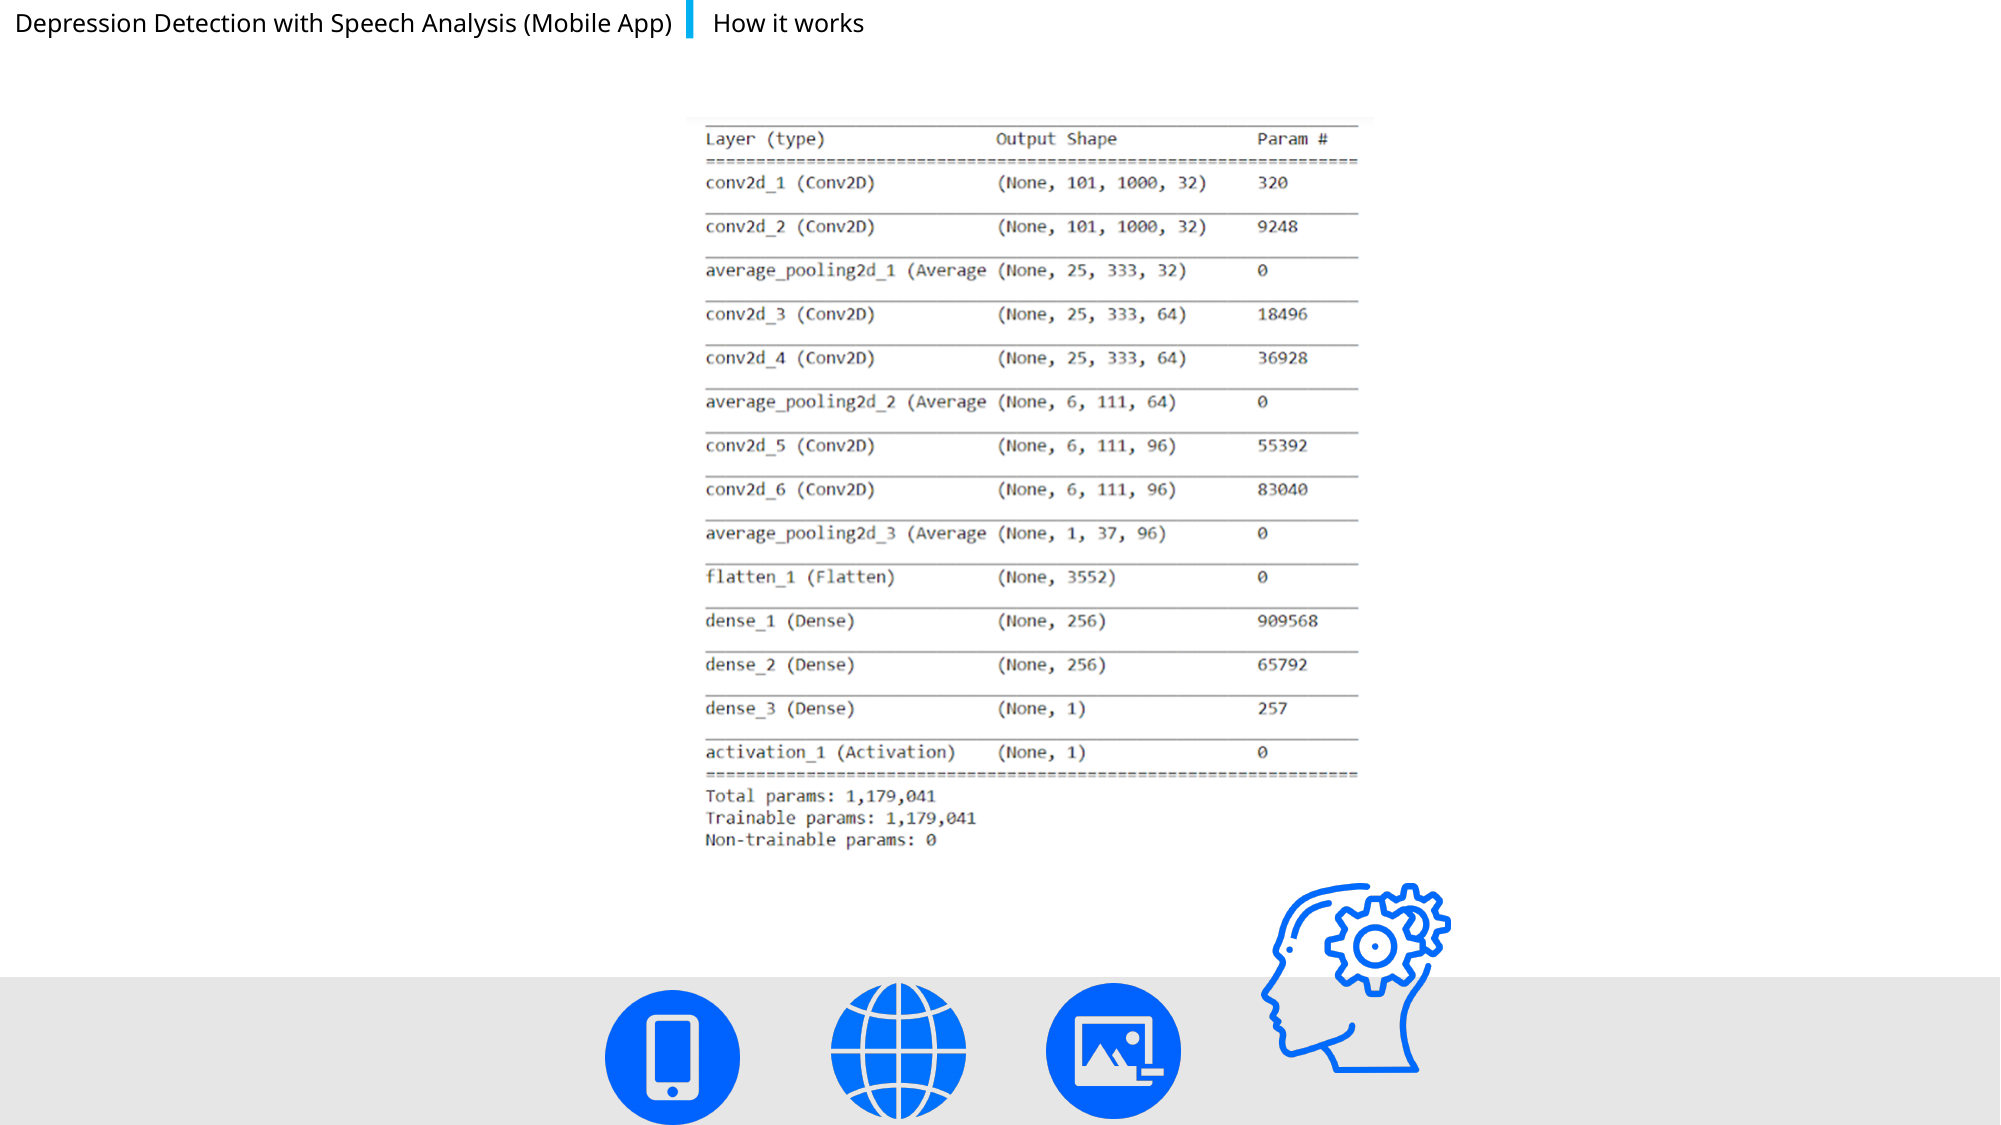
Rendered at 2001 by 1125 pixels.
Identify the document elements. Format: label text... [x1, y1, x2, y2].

text_box [0, 976, 2000, 1125]
text_box Depression Detection with Speech Analysis (Mobile App) [0, 0, 707, 45]
picture [605, 990, 740, 1125]
text_box How it works [707, 0, 880, 45]
picture [1046, 983, 1181, 1119]
picture [1261, 883, 1451, 1073]
picture [685, 117, 1374, 857]
text_box [685, 0, 695, 39]
picture [831, 983, 966, 1119]
